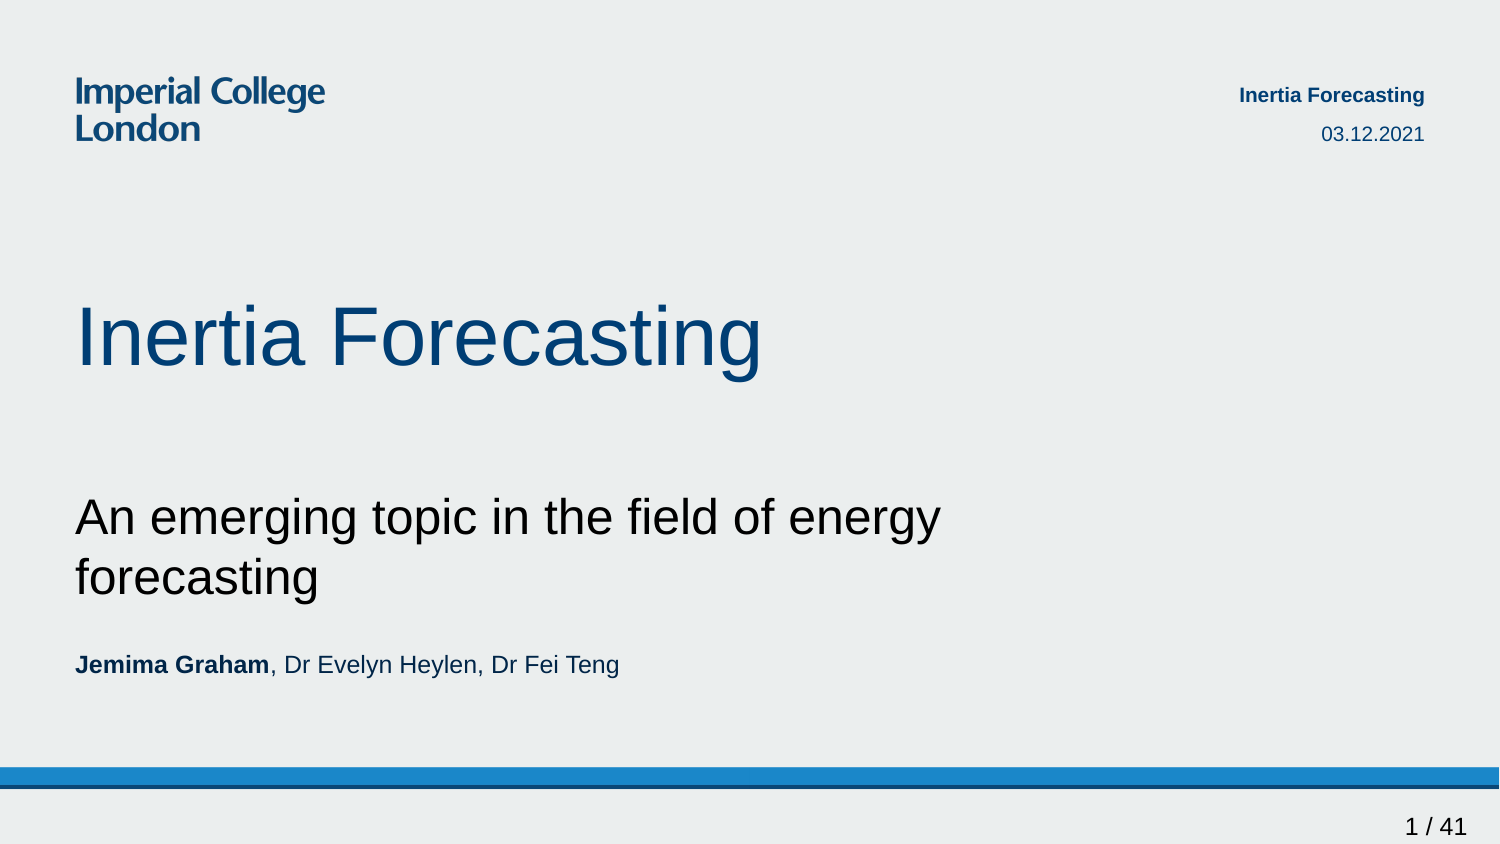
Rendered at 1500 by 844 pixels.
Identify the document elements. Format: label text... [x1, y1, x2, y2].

picture [0, 0, 1499, 844]
list Inertia Forecasting [1075, 81, 1425, 120]
title Inertia Forecasting [75, 257, 1425, 399]
list Jemima Graham, Dr Evelyn Heylen, Dr Fei Teng [75, 648, 1125, 691]
subtitle An emerging topic in the field of energy forecasting [75, 485, 1125, 560]
list 03.12.2021 [1187, 121, 1425, 153]
